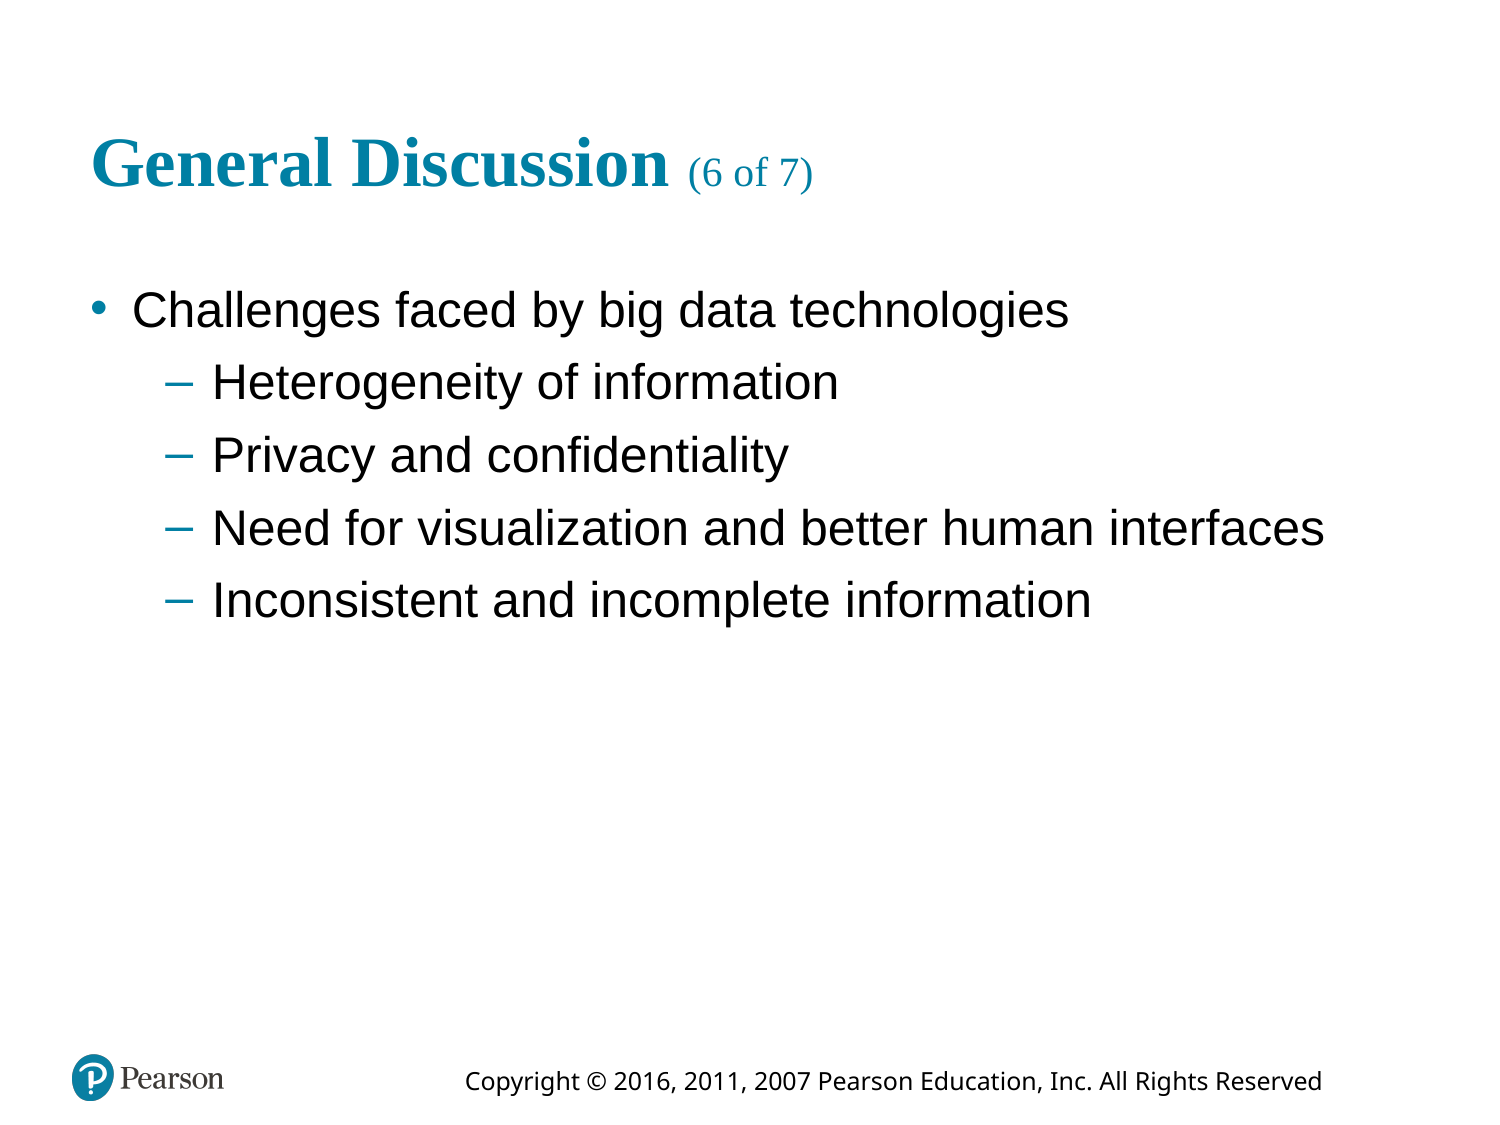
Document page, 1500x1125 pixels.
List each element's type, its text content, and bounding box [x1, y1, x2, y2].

list Challenges faced by big data technologies Heterogeneity of information Privacy and confidentiality Need for visualization and better human interfaces Inconsistent and incomplete information [75, 262, 1425, 1005]
picture [72, 1054, 88, 1070]
picture [72, 1087, 83, 1101]
title General Discussion (6 of 7) [75, 35, 1425, 216]
picture [98, 1054, 224, 1101]
picture [80, 1063, 106, 1088]
